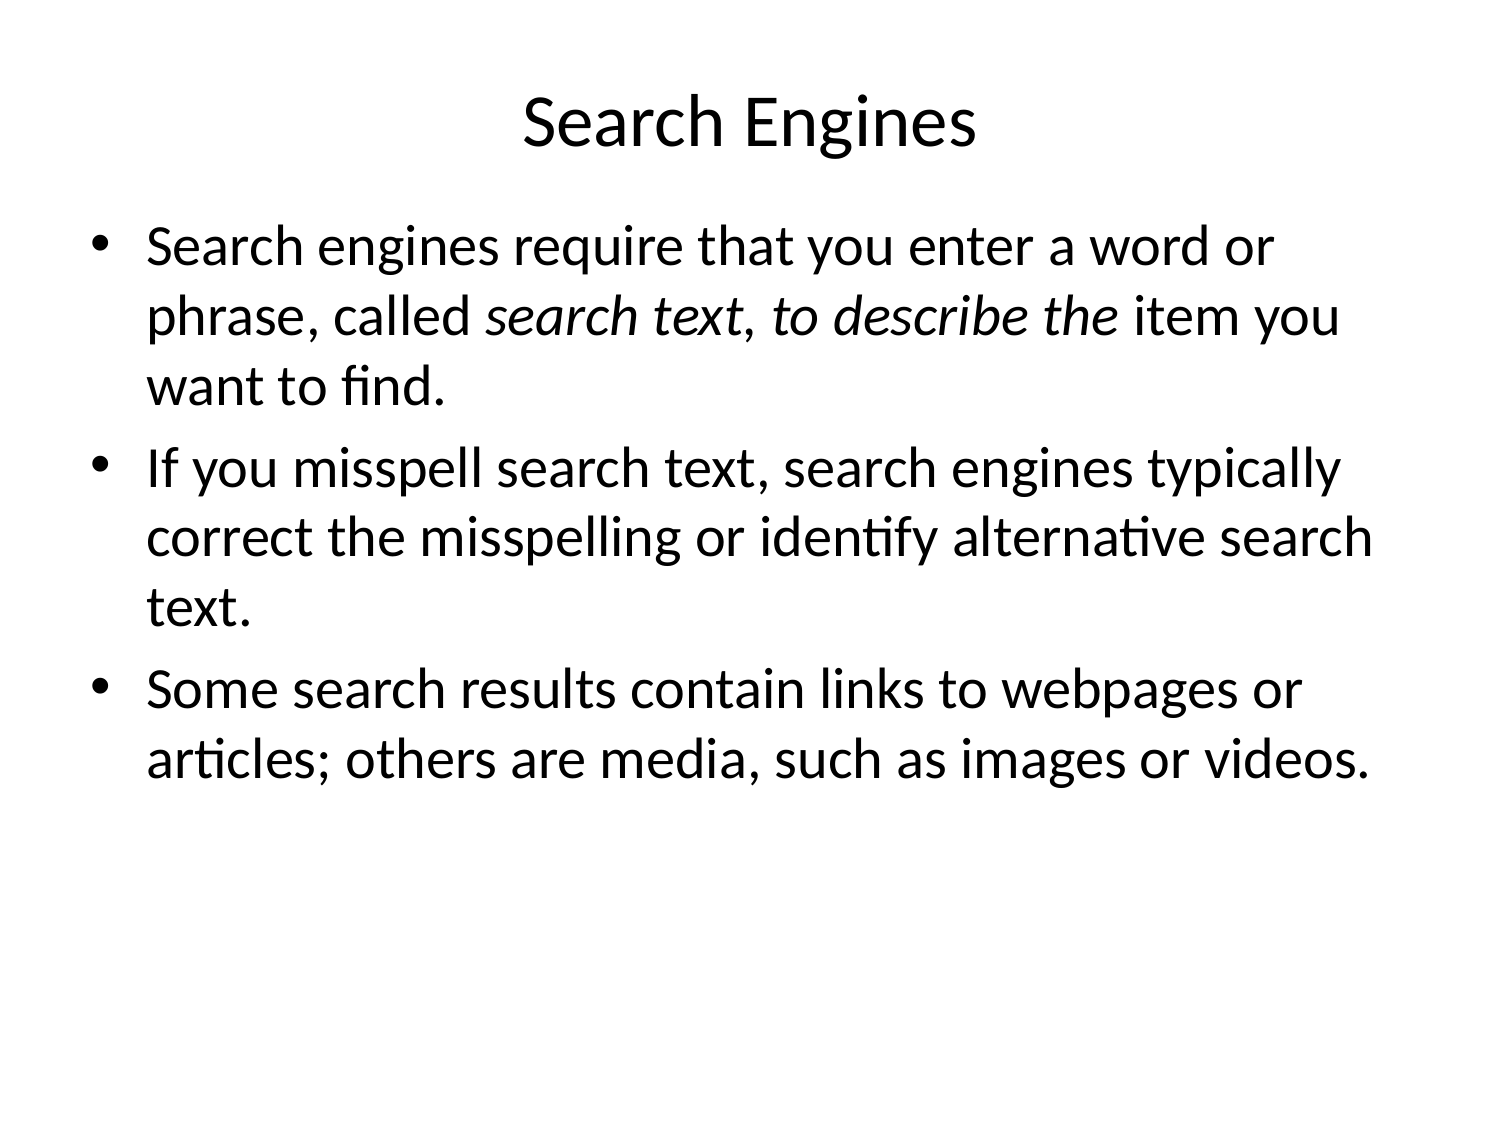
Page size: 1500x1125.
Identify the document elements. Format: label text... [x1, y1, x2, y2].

list Search engines require that you enter a word or phrase, called search text, to describe the item you want to find. If you misspell search text, search engines typically correct the misspelling or identify alternative search text. Some search results contain links to webpages or articles; others are media, such as images or videos. [75, 200, 1425, 1005]
title Search Engines [75, 45, 1425, 188]
